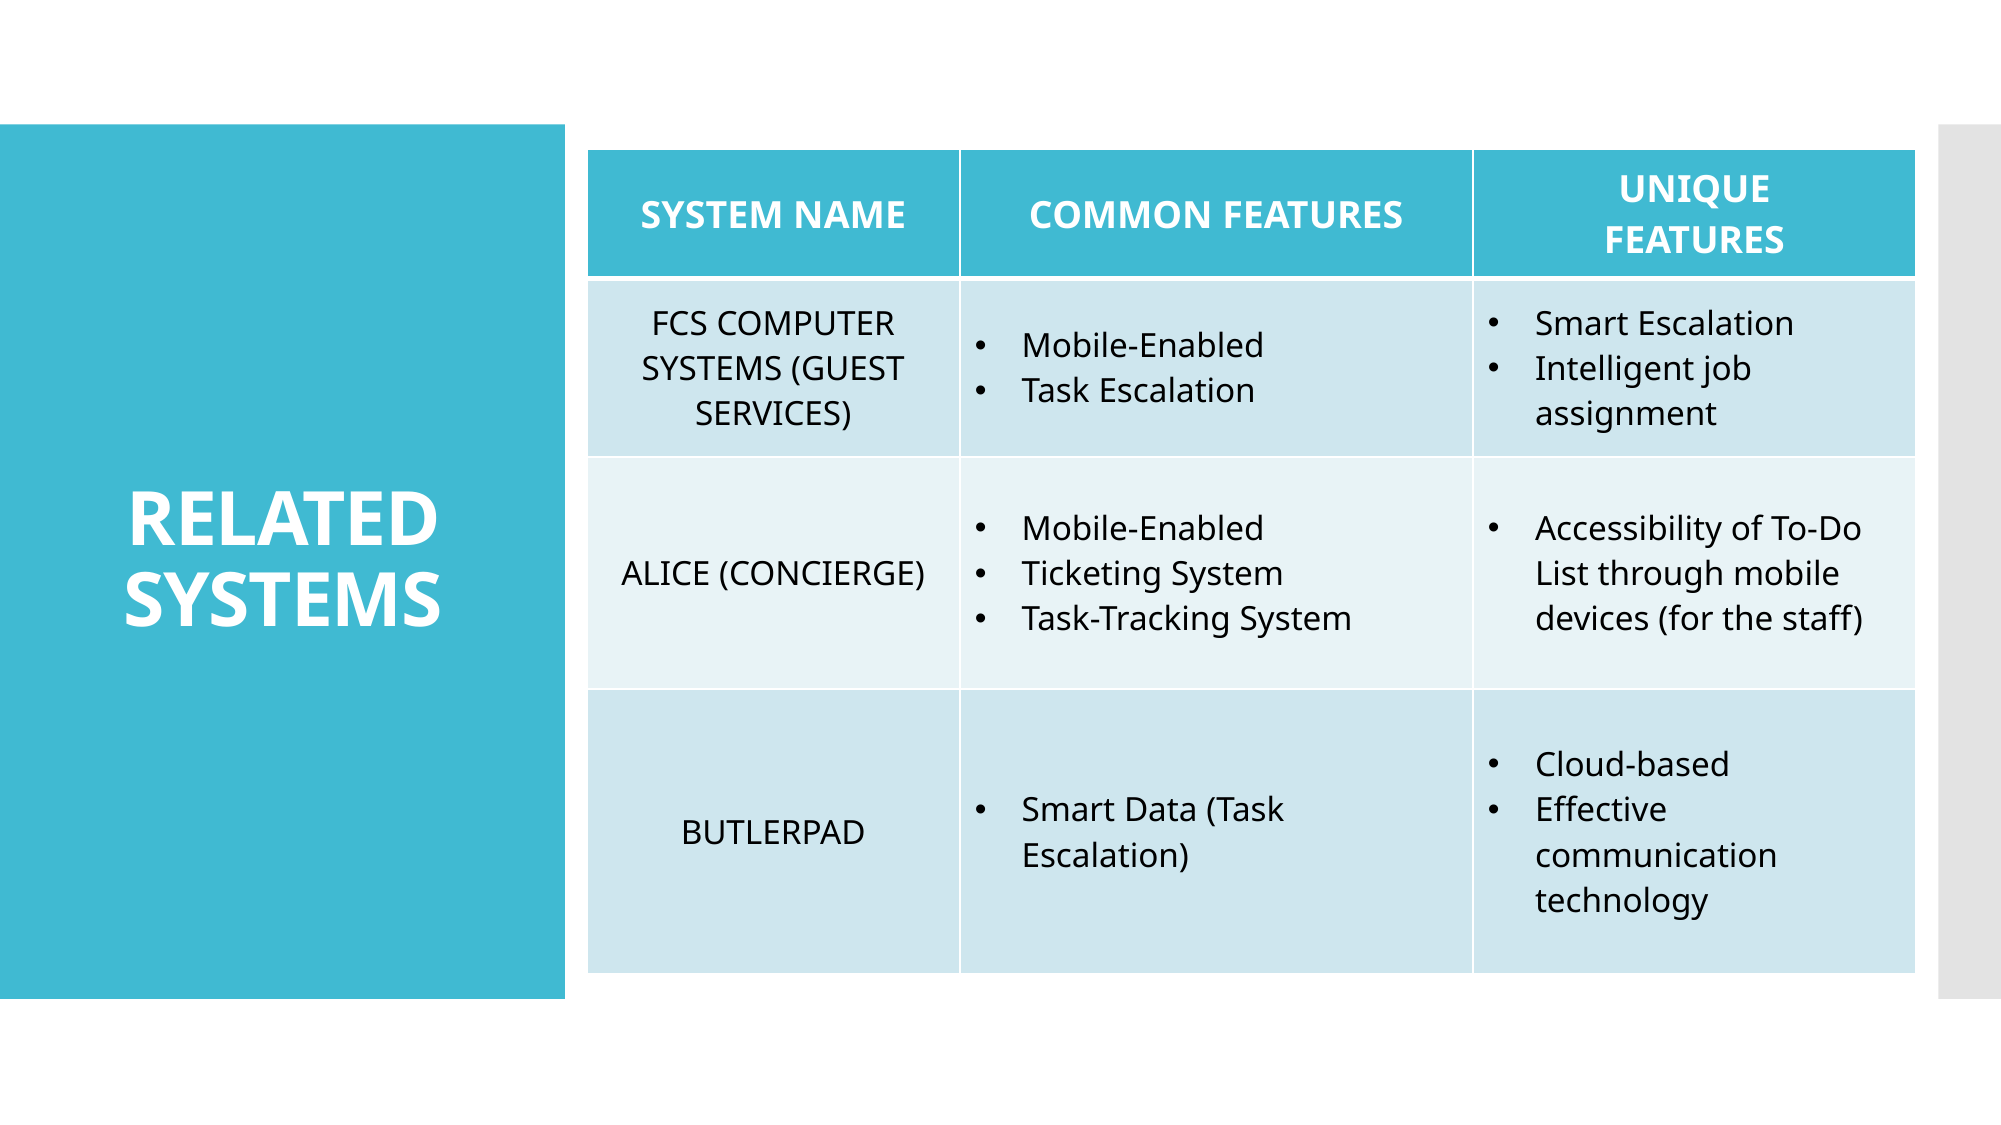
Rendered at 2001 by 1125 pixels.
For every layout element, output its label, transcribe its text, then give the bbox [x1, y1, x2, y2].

table_cell Smart Escalation Intelligent job assignment [1474, 281, 1915, 456]
table_cell Mobile-Enabled Task Escalation [961, 281, 1472, 456]
table_cell Cloud-based Effective communication technology [1474, 690, 1915, 973]
table_header COMMON FEATURES [961, 150, 1472, 276]
table_cell FCS COMPUTER SYSTEMS (GUEST SERVICES) [588, 281, 959, 456]
table_header SYSTEM NAME [588, 150, 959, 276]
table_cell Accessibility of To-Do List through mobile devices (for the staff) [1474, 458, 1915, 688]
table_header UNIQUE FEATURES [1474, 150, 1915, 276]
table_cell Smart Data (Task Escalation) [961, 690, 1472, 973]
table_cell Mobile-Enabled Ticketing System Task-Tracking System [961, 458, 1472, 688]
table_cell ALICE (CONCIERGE) [588, 458, 959, 688]
table_cell BUTLERPAD [588, 690, 959, 973]
title RELATED SYSTEMS [41, 184, 525, 940]
